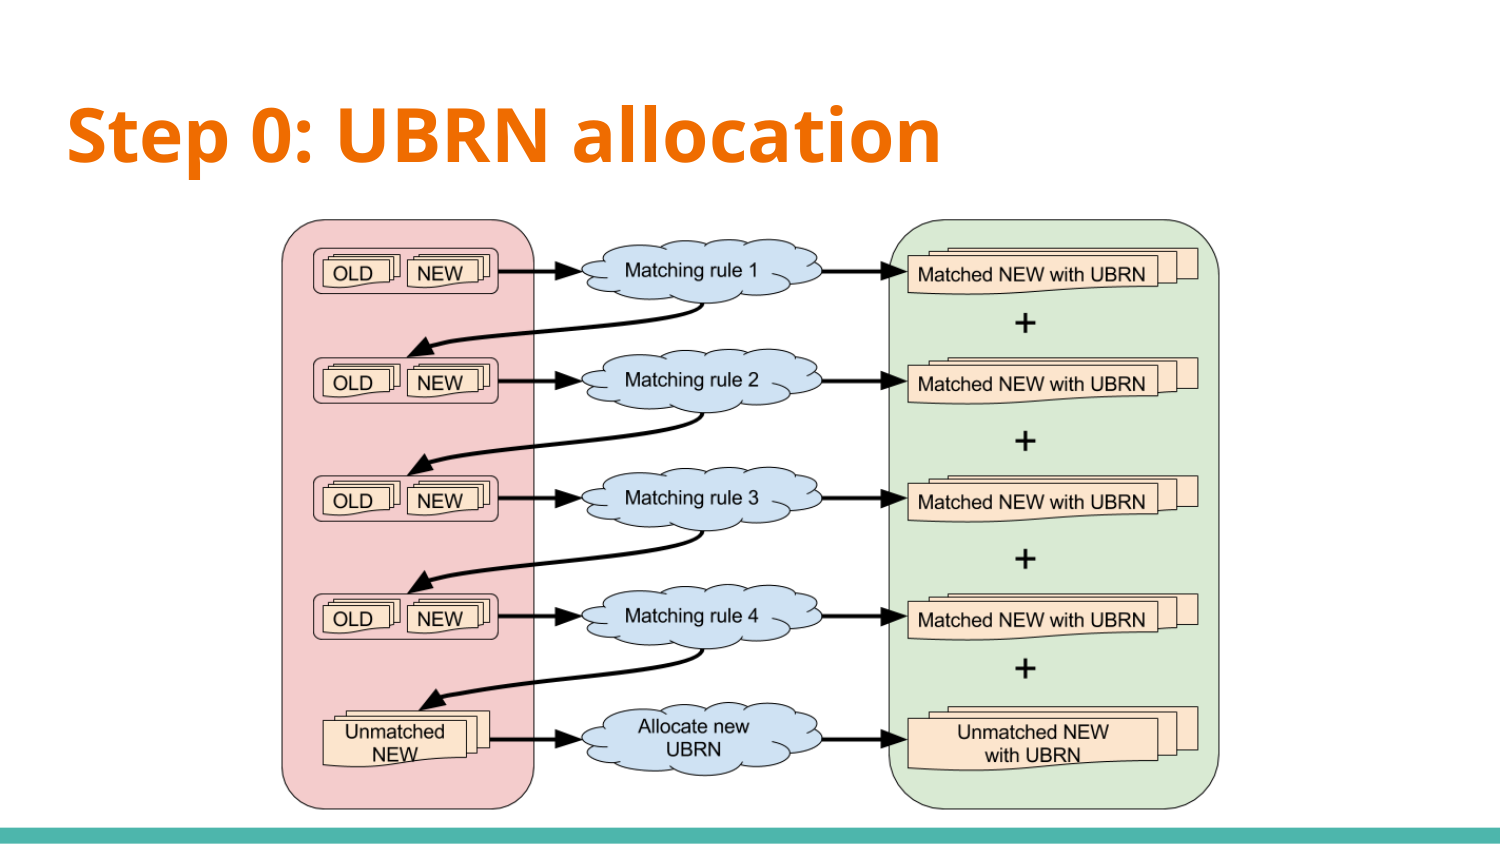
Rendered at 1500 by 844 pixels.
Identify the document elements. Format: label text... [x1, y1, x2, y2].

title Step 0: UBRN allocation [51, 72, 1449, 189]
picture [270, 213, 1229, 819]
